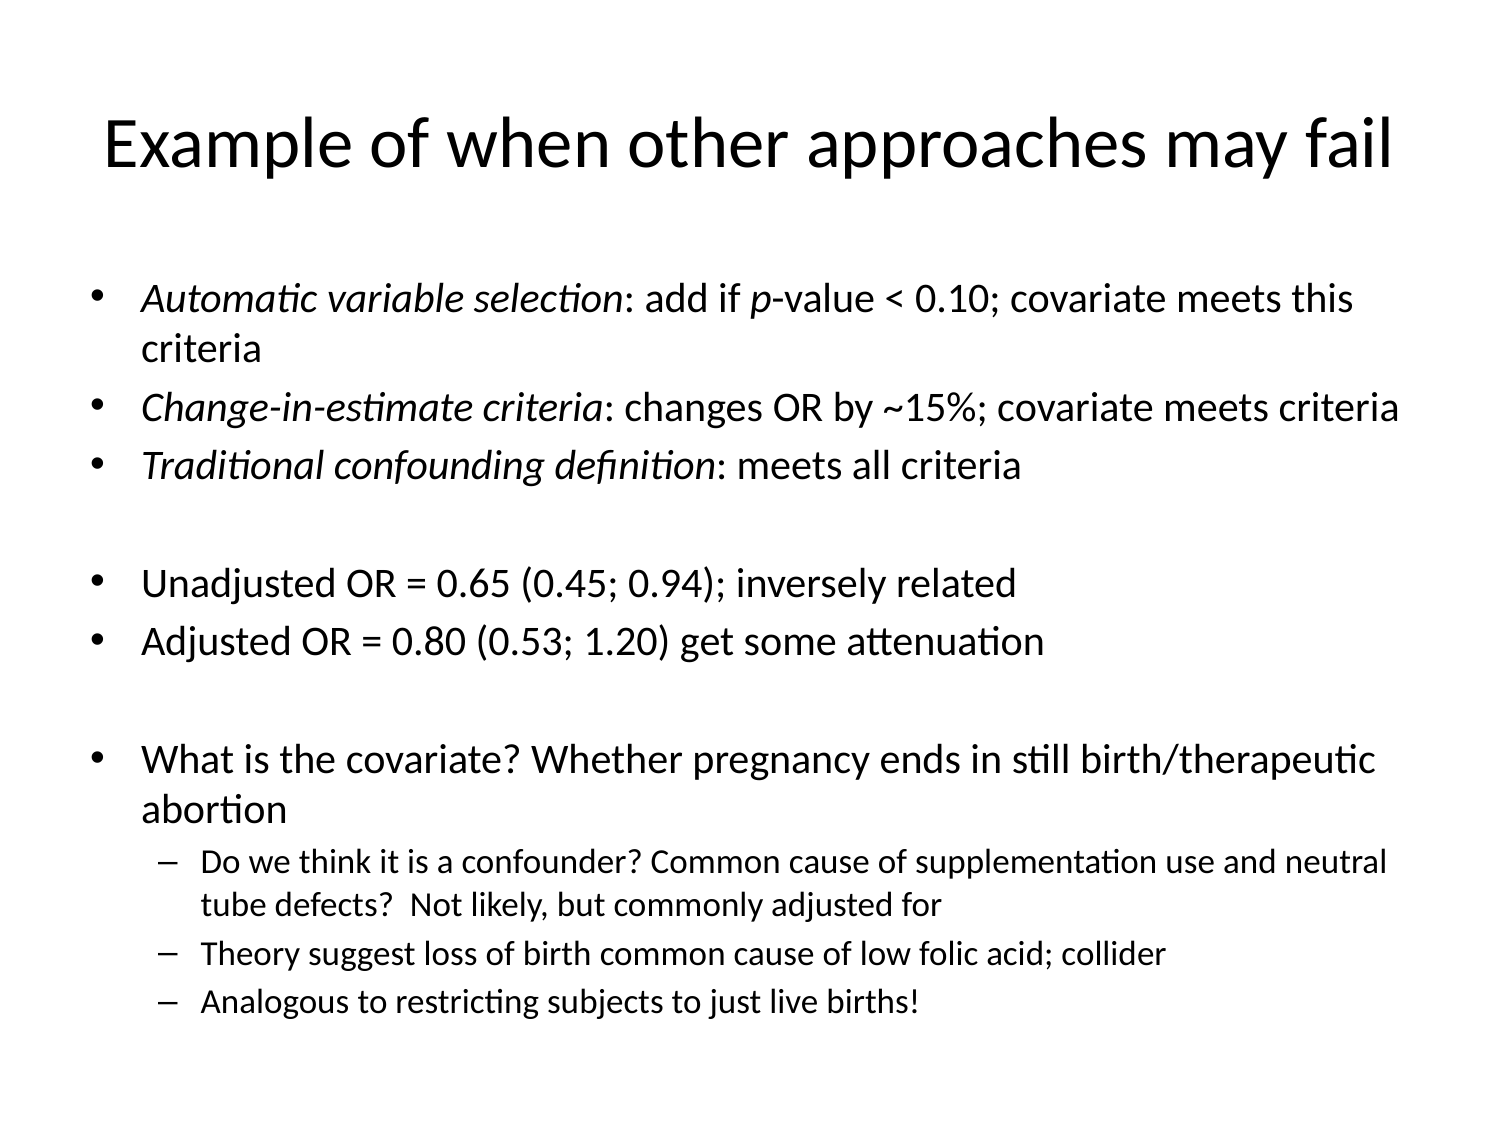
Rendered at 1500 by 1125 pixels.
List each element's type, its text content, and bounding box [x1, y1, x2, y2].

title Example of when other approaches may fail [75, 45, 1425, 233]
list Automatic variable selection: add if p-value < 0.10; covariate meets this criteria Change-in-estimate criteria: changes OR by ~15%; covariate meets criteria Traditional confounding definition: meets all criteria Unadjusted OR = 0.65 (0.45; 0.94); inversely related Adjusted OR = 0.80 (0.53; 1.20) get some attenuation What is the covariate? Whether pregnancy ends in still birth/therapeutic abortion Do we think it is a confounder? Common cause of supplementation use and neutral tube defects? Not likely, but commonly adjusted for Theory suggest loss of birth common cause of low folic acid; collider Analogous to restricting subjects to just live births! [75, 262, 1425, 1063]
